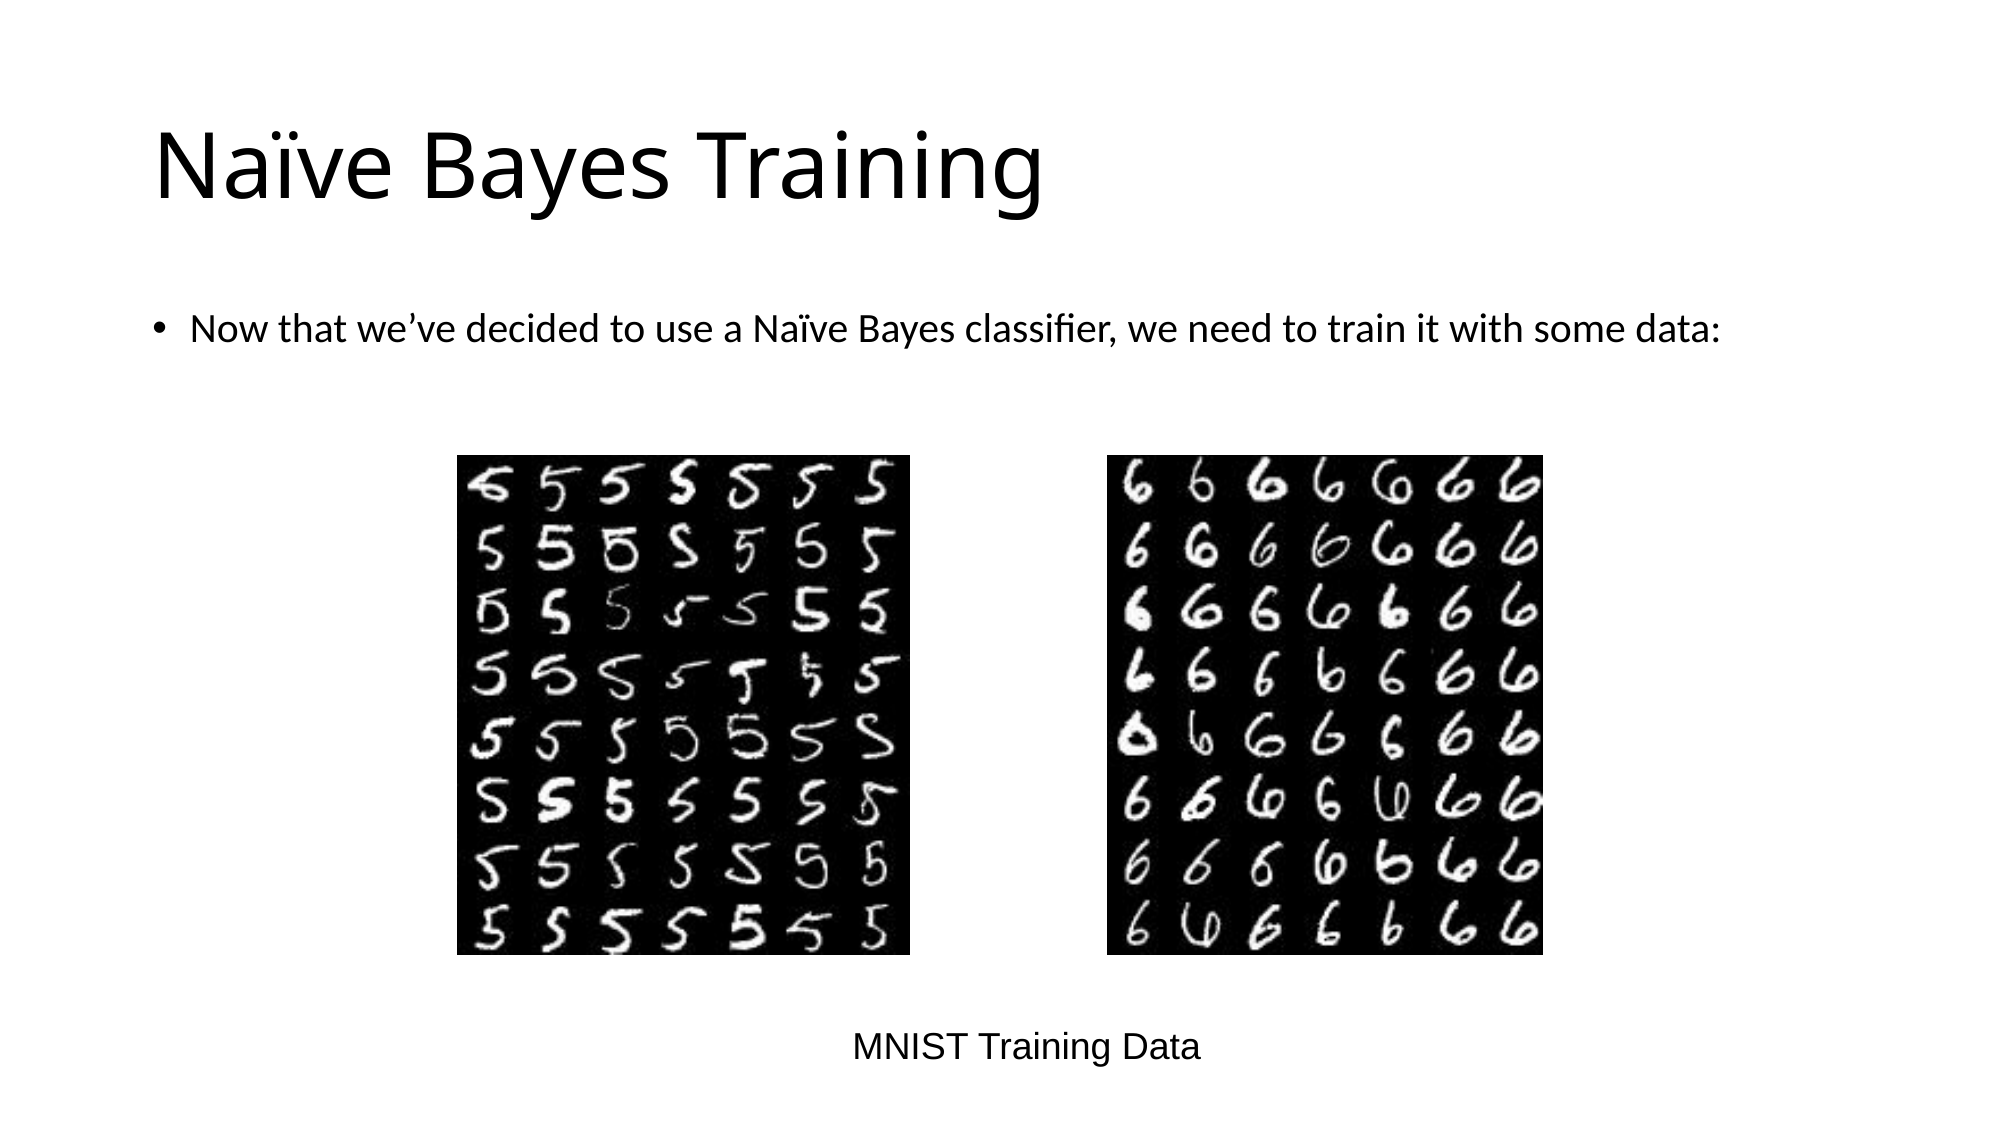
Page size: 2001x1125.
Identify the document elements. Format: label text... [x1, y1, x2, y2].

picture [1107, 455, 1543, 956]
text_box MNIST Training Data [837, 1014, 1325, 1075]
picture [456, 455, 910, 956]
title Naïve Bayes Training [137, 59, 1863, 278]
list Now that we’ve decided to use a Naïve Bayes classifier, we need to train it with some data: [137, 299, 1863, 1014]
